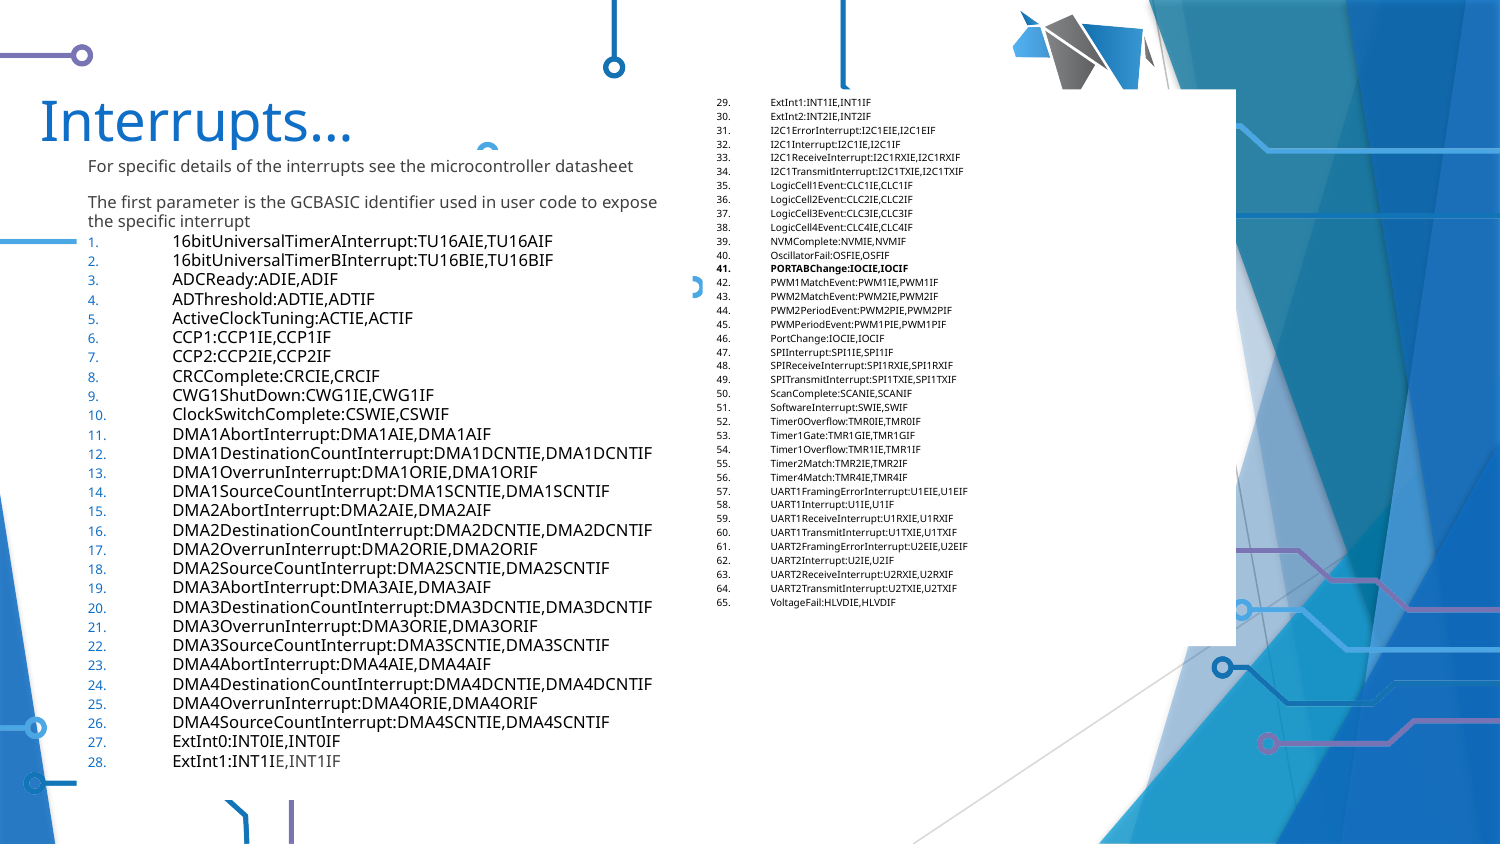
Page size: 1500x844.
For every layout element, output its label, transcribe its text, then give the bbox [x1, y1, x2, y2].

title Interrupts… [29, 79, 916, 242]
text_box ExtInt1:INT1IE,INT1IF ExtInt2:INT2IE,INT2IF I2C1ErrorInterrupt:I2C1EIE,I2C1EIF I2C1Interrupt:I2C1IE,I2C1IF I2C1ReceiveInterrupt:I2C1RXIE,I2C1RXIF I2C1TransmitInterrupt:I2C1TXIE,I2C1TXIF LogicCell1Event:CLC1IE,CLC1IF LogicCell2Event:CLC2IE,CLC2IF LogicCell3Event:CLC3IE,CLC3IF LogicCell4Event:CLC4IE,CLC4IF NVMComplete:NVMIE,NVMIF OscillatorFail:OSFIE,OSFIF PORTABChange:IOCIE,IOCIF PWM1MatchEvent:PWM1IE,PWM1IF PWM2MatchEvent:PWM2IE,PWM2IF PWM2PeriodEvent:PWM2PIE,PWM2PIF PWMPeriodEvent:PWM1PIE,PWM1PIF PortChange:IOCIE,IOCIF SPIInterrupt:SPI1IE,SPI1IF SPIReceiveInterrupt:SPI1RXIE,SPI1RXIF SPITransmitInterrupt:SPI1TXIE,SPI1TXIF ScanComplete:SCANIE,SCANIF SoftwareInterrupt:SWIE,SWIF Timer0Overflow:TMR0IE,TMR0IF Timer1Gate:TMR1GIE,TMR1GIF Timer1Overflow:TMR1IE,TMR1IF Timer2Match:TMR2IE,TMR2IF Timer4Match:TMR4IE,TMR4IF UART1FramingErrorInterrupt:U1EIE,U1EIF UART1Interrupt:U1IE,U1IF UART1ReceiveInterrupt:U1RXIE,U1RXIF UART1TransmitInterrupt:U1TXIE,U1TXIF UART2FramingErrorInterrupt:U2EIE,U2EIF UART2Interrupt:U2IE,U2IF UART2ReceiveInterrupt:U2RXIE,U2RXIF UART2TransmitInterrupt:U2TXIE,U2TXIF VoltageFail:HLVDIE,HLVDIF [702, 89, 1236, 647]
list For specific details of the interrupts see the microcontroller datasheet The first parameter is the GCBASIC identifier used in user code to expose the specific interrupt 16bitUniversalTimerAInterrupt:TU16AIE,TU16AIF 16bitUniversalTimerBInterrupt:TU16BIE,TU16BIF ADCReady:ADIE,ADIF ADThreshold:ADTIE,ADTIF ActiveClockTuning:ACTIE,ACTIF CCP1:CCP1IE,CCP1IF CCP2:CCP2IE,CCP2IF CRCComplete:CRCIE,CRCIF CWG1ShutDown:CWG1IE,CWG1IF ClockSwitchComplete:CSWIE,CSWIF DMA1AbortInterrupt:DMA1AIE,DMA1AIF DMA1DestinationCountInterrupt:DMA1DCNTIE,DMA1DCNTIF DMA1OverrunInterrupt:DMA1ORIE,DMA1ORIF DMA1SourceCountInterrupt:DMA1SCNTIE,DMA1SCNTIF DMA2AbortInterrupt:DMA2AIE,DMA2AIF DMA2DestinationCountInterrupt:DMA2DCNTIE,DMA2DCNTIF DMA2OverrunInterrupt:DMA2ORIE,DMA2ORIF DMA2SourceCountInterrupt:DMA2SCNTIE,DMA2SCNTIF DMA3AbortInterrupt:DMA3AIE,DMA3AIF DMA3DestinationCountInterrupt:DMA3DCNTIE,DMA3DCNTIF DMA3OverrunInterrupt:DMA3ORIE,DMA3ORIF DMA3SourceCountInterrupt:DMA3SCNTIE,DMA3SCNTIF DMA4AbortInterrupt:DMA4AIE,DMA4AIF DMA4DestinationCountInterrupt:DMA4DCNTIE,DMA4DCNTIF DMA4OverrunInterrupt:DMA4ORIE,DMA4ORIF DMA4SourceCountInterrupt:DMA4SCNTIE,DMA4SCNTIF ExtInt0:INT0IE,INT0IF ExtInt1:INT1IE,INT1IF [76, 150, 693, 800]
picture [0, 0, 1500, 844]
